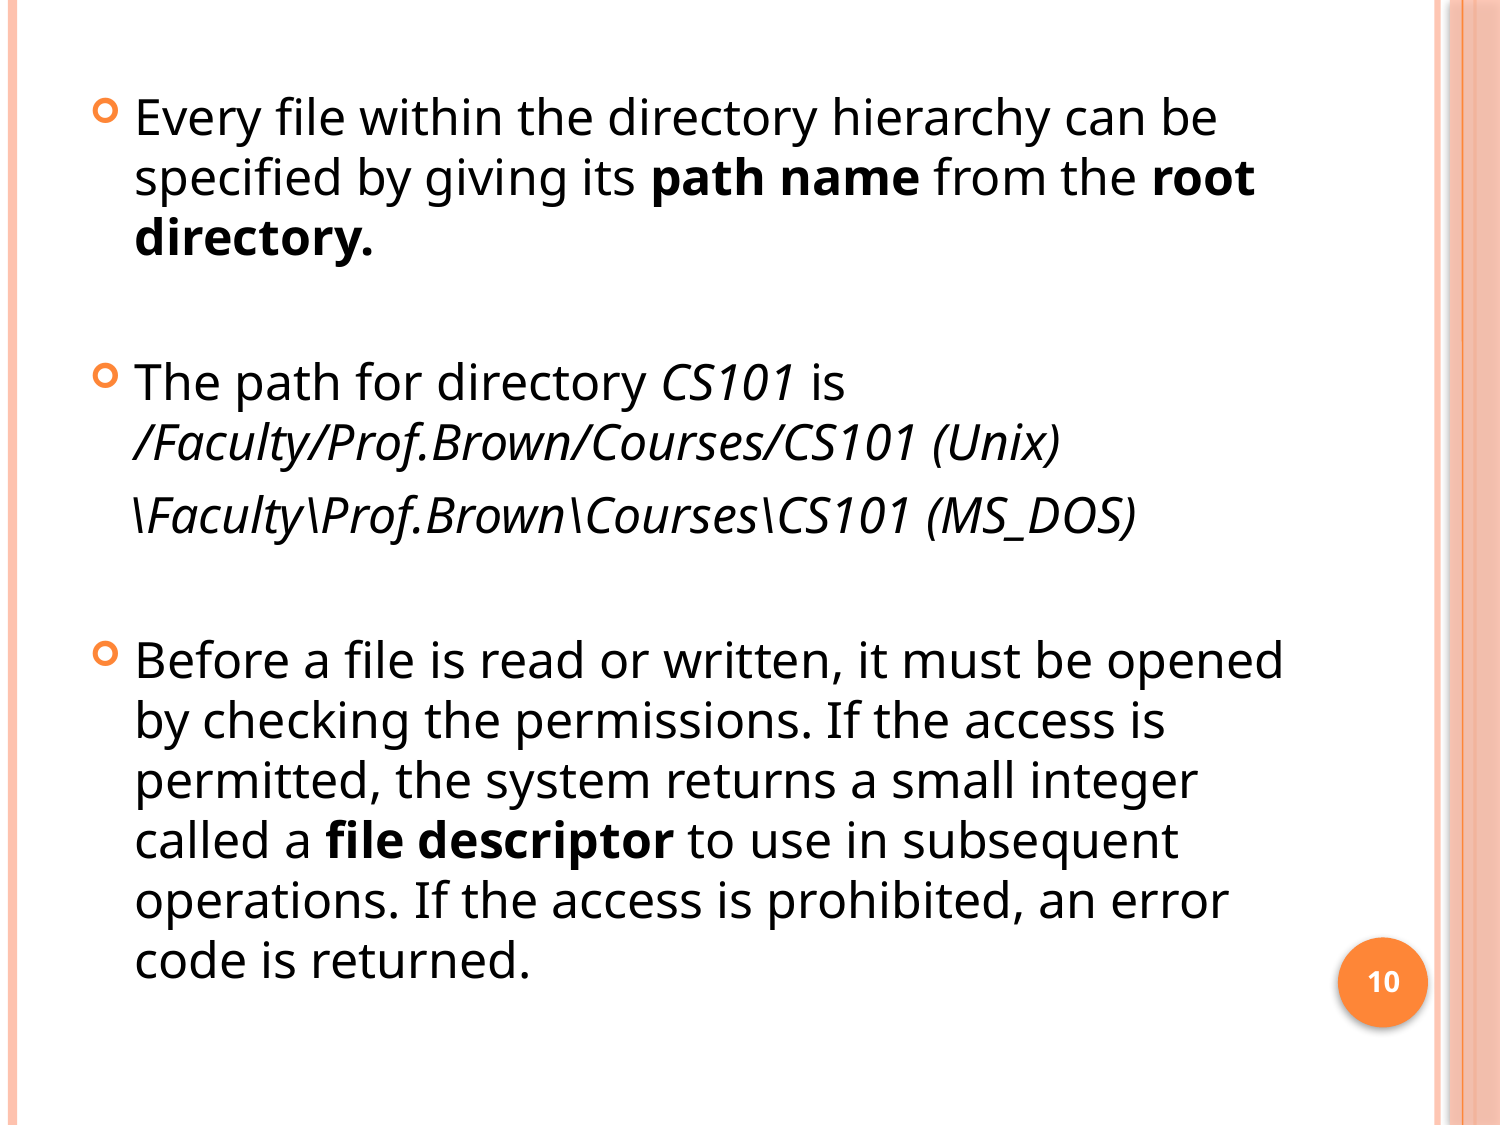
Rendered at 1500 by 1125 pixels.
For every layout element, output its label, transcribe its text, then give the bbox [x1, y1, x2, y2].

list Every file within the directory hierarchy can be specified by giving its path name from the root directory. The path for directory CS101 is /Faculty/Prof.Brown/Courses/CS101 (Unix) \Faculty\Prof.Brown\Courses\CS101 (MS_DOS) Before a file is read or written, it must be opened by checking the permissions. If the access is permitted, the system returns a small integer called a file descriptor to use in subsequent operations. If the access is prohibited, an error code is returned. [75, 78, 1353, 1062]
slide_number 10 [1333, 940, 1434, 1027]
